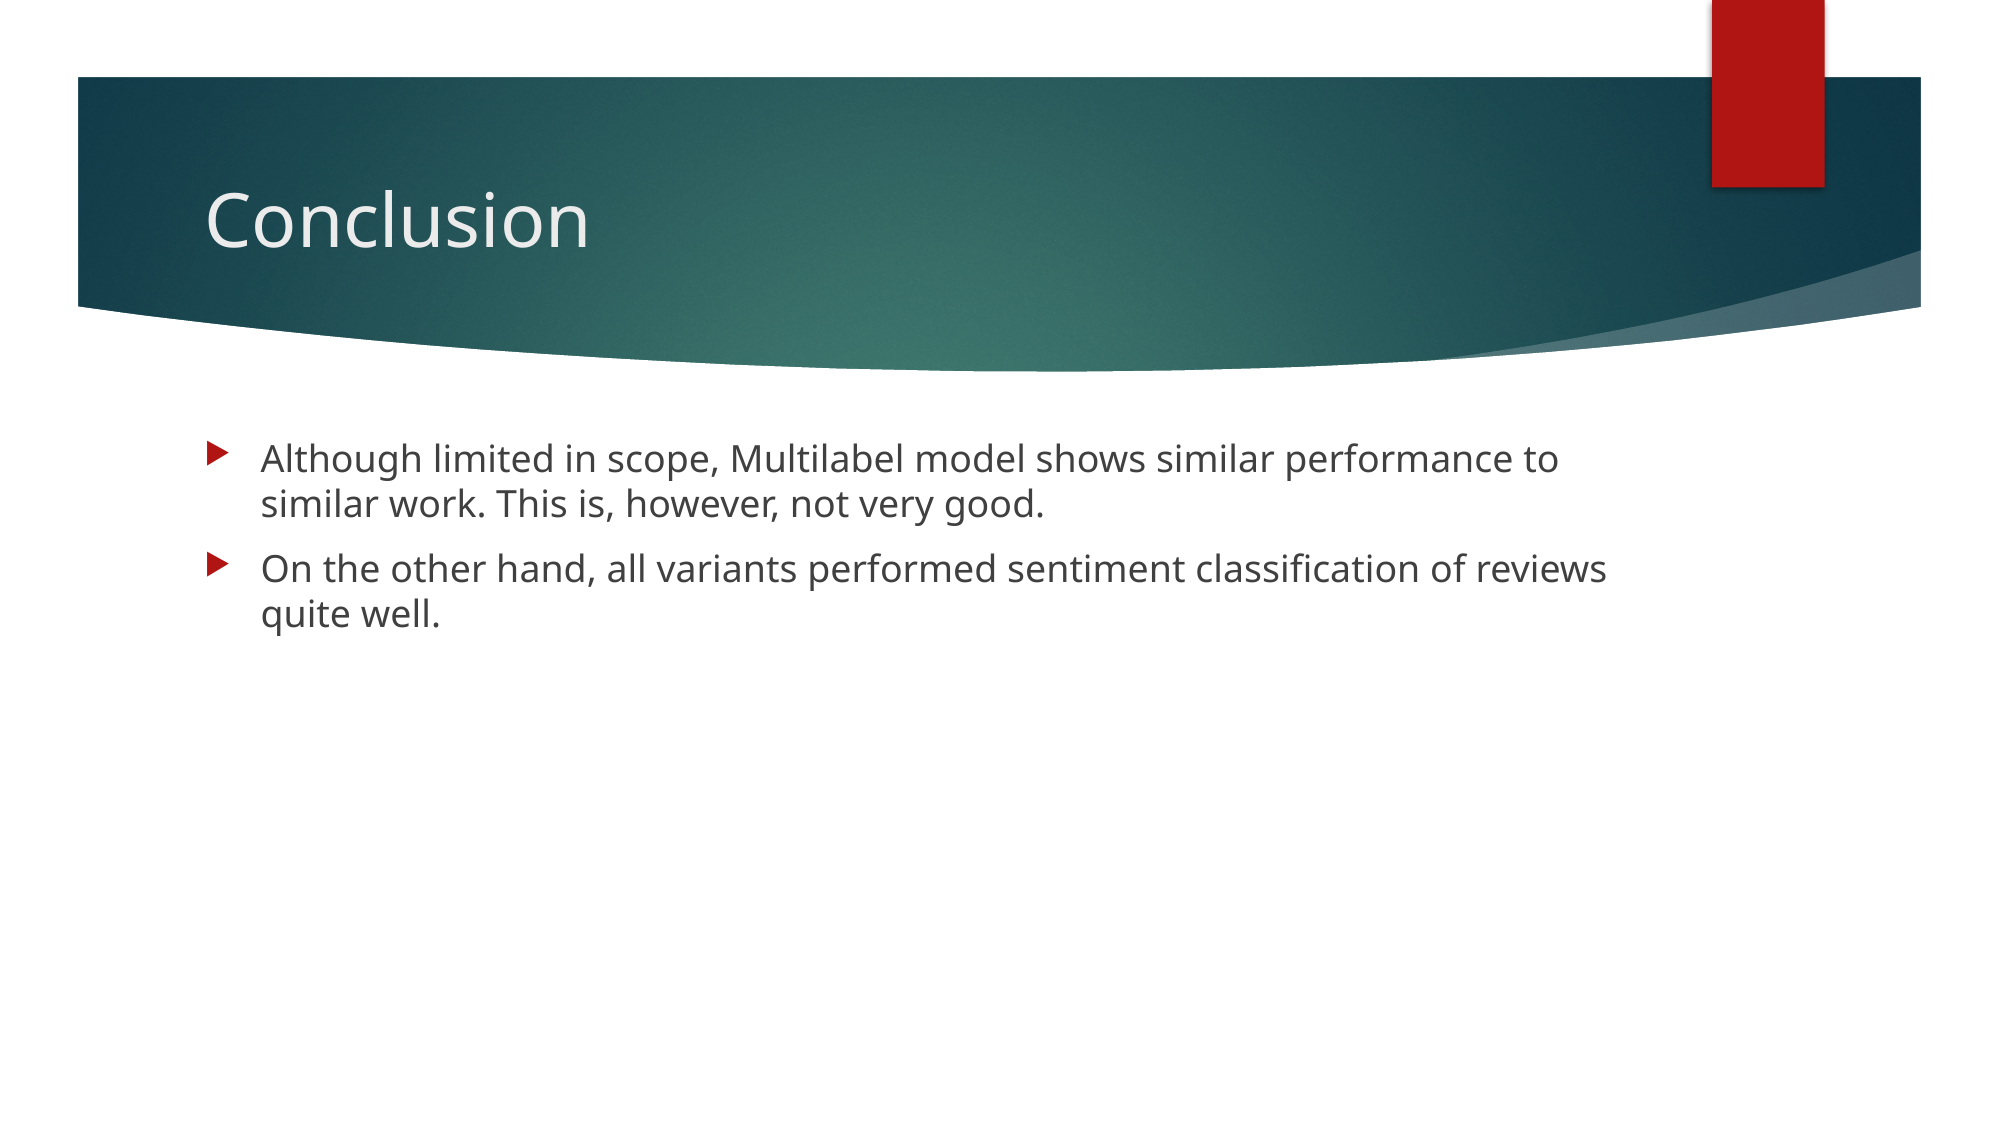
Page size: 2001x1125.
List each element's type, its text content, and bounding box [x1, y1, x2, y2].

title Conclusion [189, 159, 1638, 276]
list Although limited in scope, Multilabel model shows similar performance to similar work. This is, however, not very good. On the other hand, all variants performed sentiment classification of reviews quite well. [189, 427, 1638, 988]
